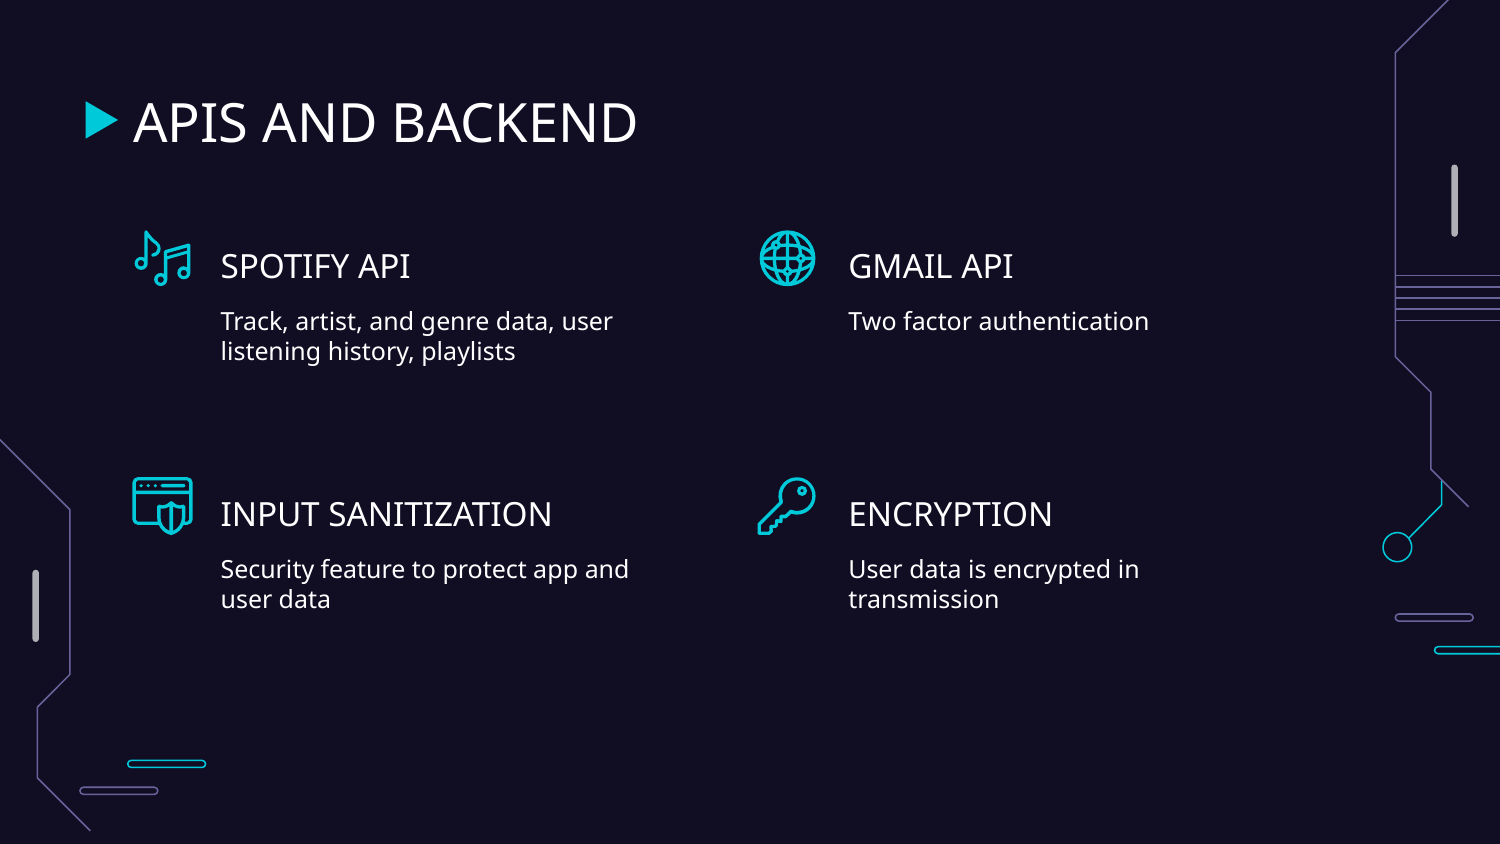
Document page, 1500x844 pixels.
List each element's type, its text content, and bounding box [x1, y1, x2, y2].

subtitle INPUT SANITIZATION [205, 463, 667, 538]
subtitle Two factor authentication [833, 301, 1295, 447]
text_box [757, 477, 818, 536]
subtitle User data is encrypted in transmission [833, 549, 1295, 695]
subtitle Security feature to protect app and user data [205, 538, 667, 695]
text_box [132, 476, 193, 536]
subtitle GMAIL API [833, 215, 1295, 301]
text_box [759, 230, 816, 287]
title APIS AND BACKEND [118, 72, 1382, 167]
subtitle SPOTIFY API [205, 215, 667, 301]
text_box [134, 230, 191, 287]
subtitle ENCRYPTION [833, 463, 1295, 549]
subtitle Track, artist, and genre data, user listening history, playlists [205, 301, 667, 447]
